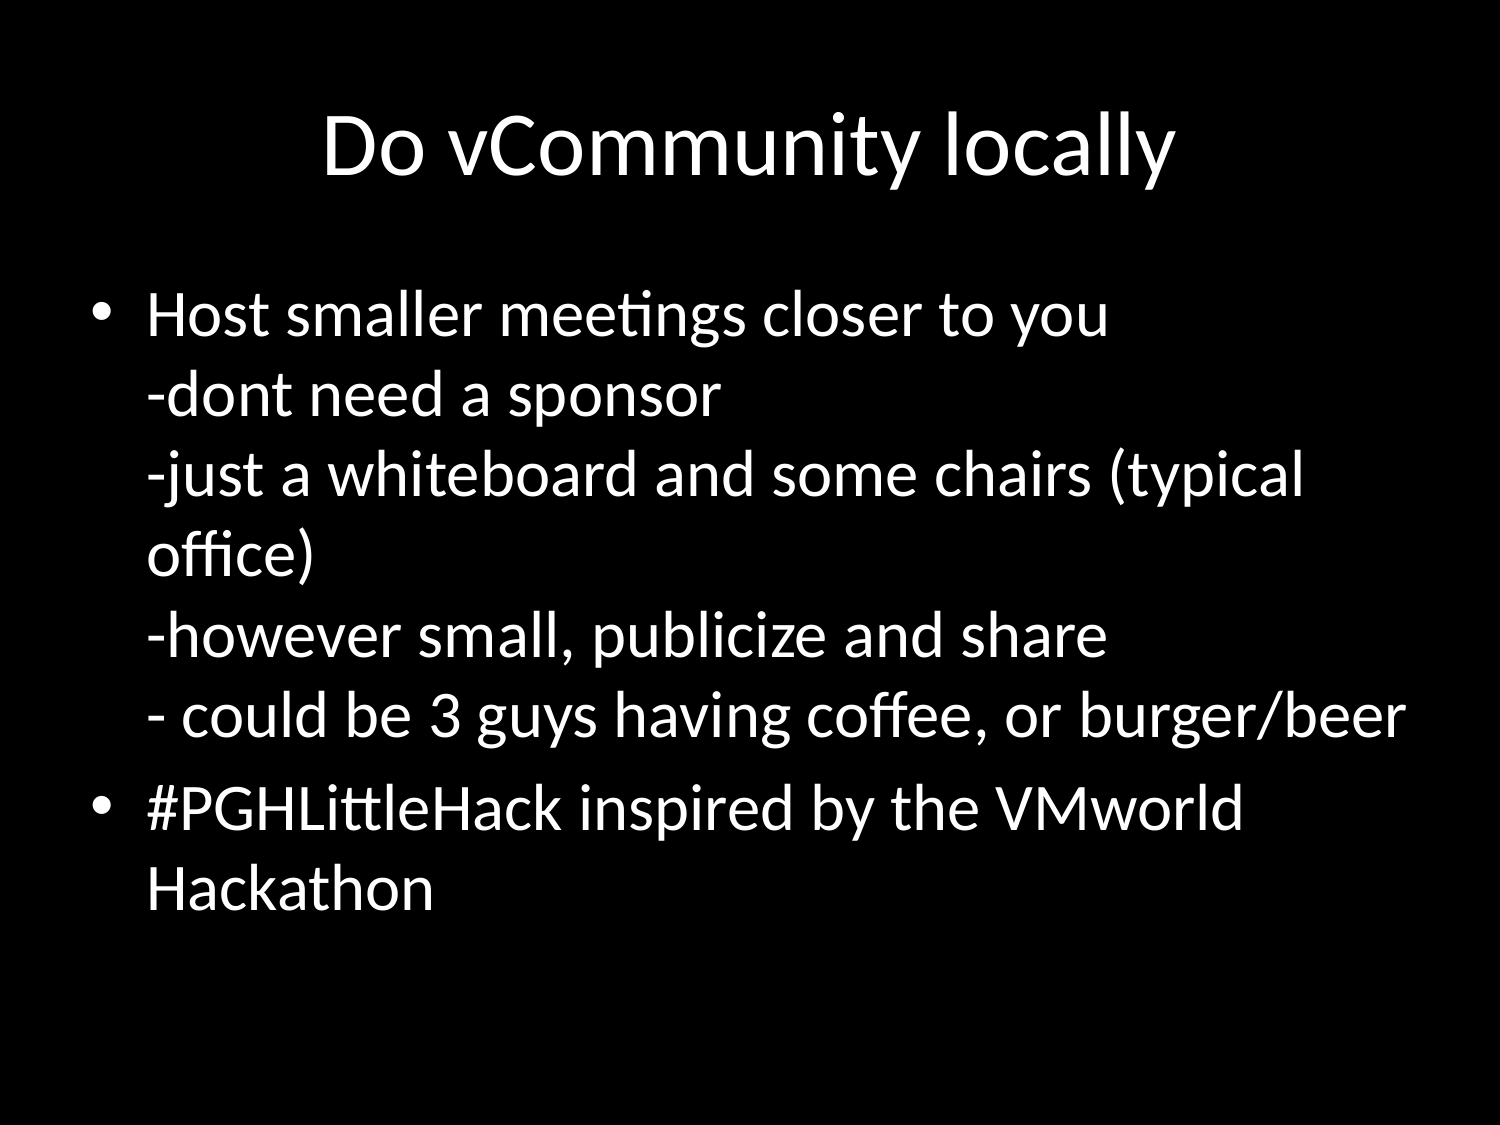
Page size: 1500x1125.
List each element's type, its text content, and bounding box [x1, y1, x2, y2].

list Host smaller meetings closer to you -dont need a sponsor -‎just a whiteboard and some chairs (typical office) -‎however small, publicize and share -‎ could be 3 guys having coffee, or burger/beer #PGHLittleHack inspired by the VMworld Hackathon [75, 262, 1425, 1050]
title Do vCommunity locally [75, 45, 1425, 233]
